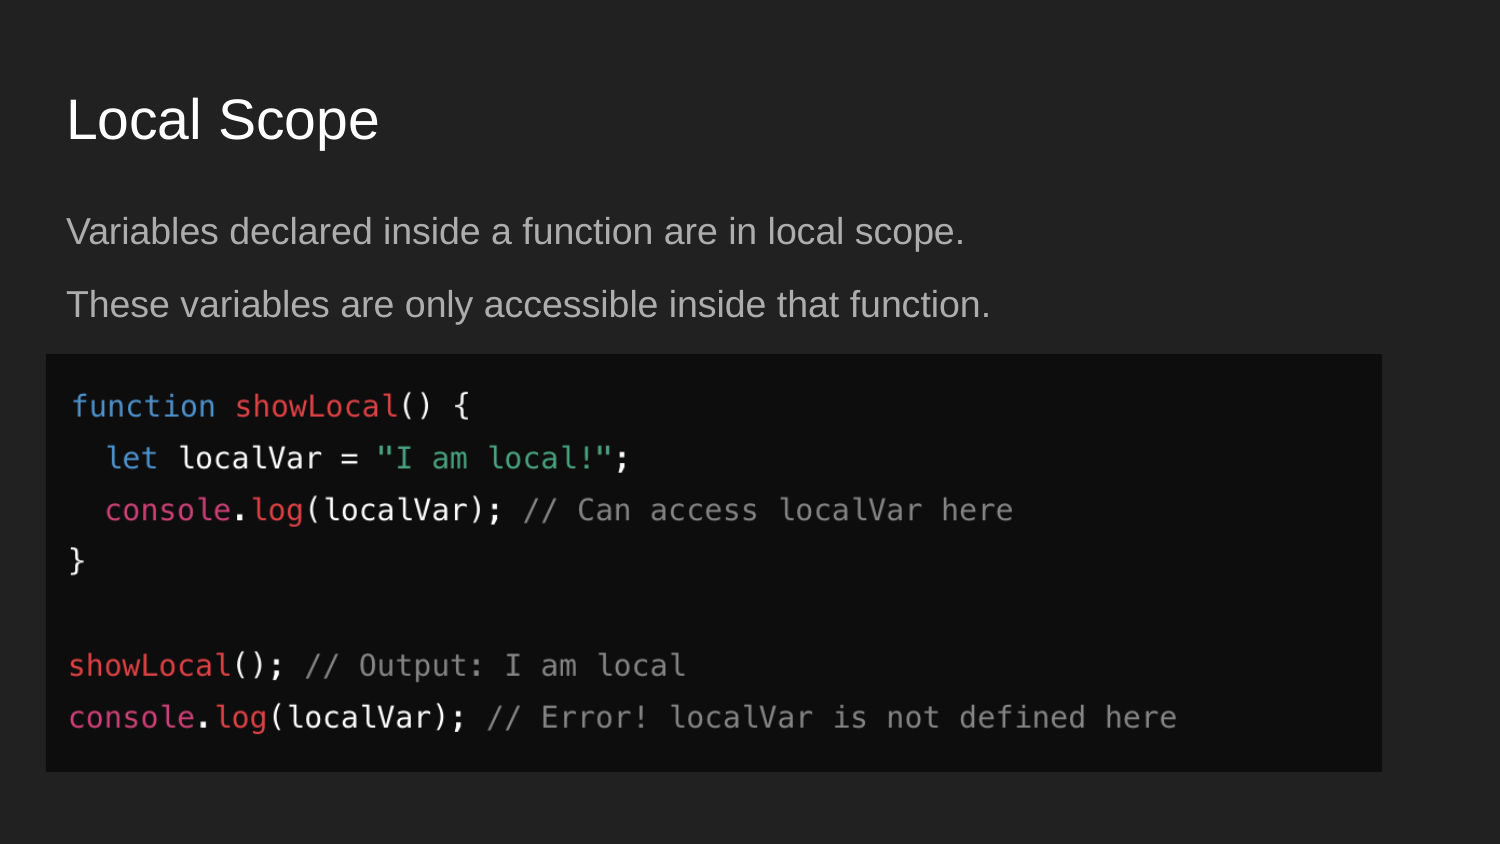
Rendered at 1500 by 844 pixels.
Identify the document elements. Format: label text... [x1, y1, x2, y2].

title Local Scope [51, 72, 1449, 167]
picture [45, 354, 1383, 772]
list Variables declared inside a function are in local scope. These variables are only accessible inside that function. [51, 189, 1449, 750]
